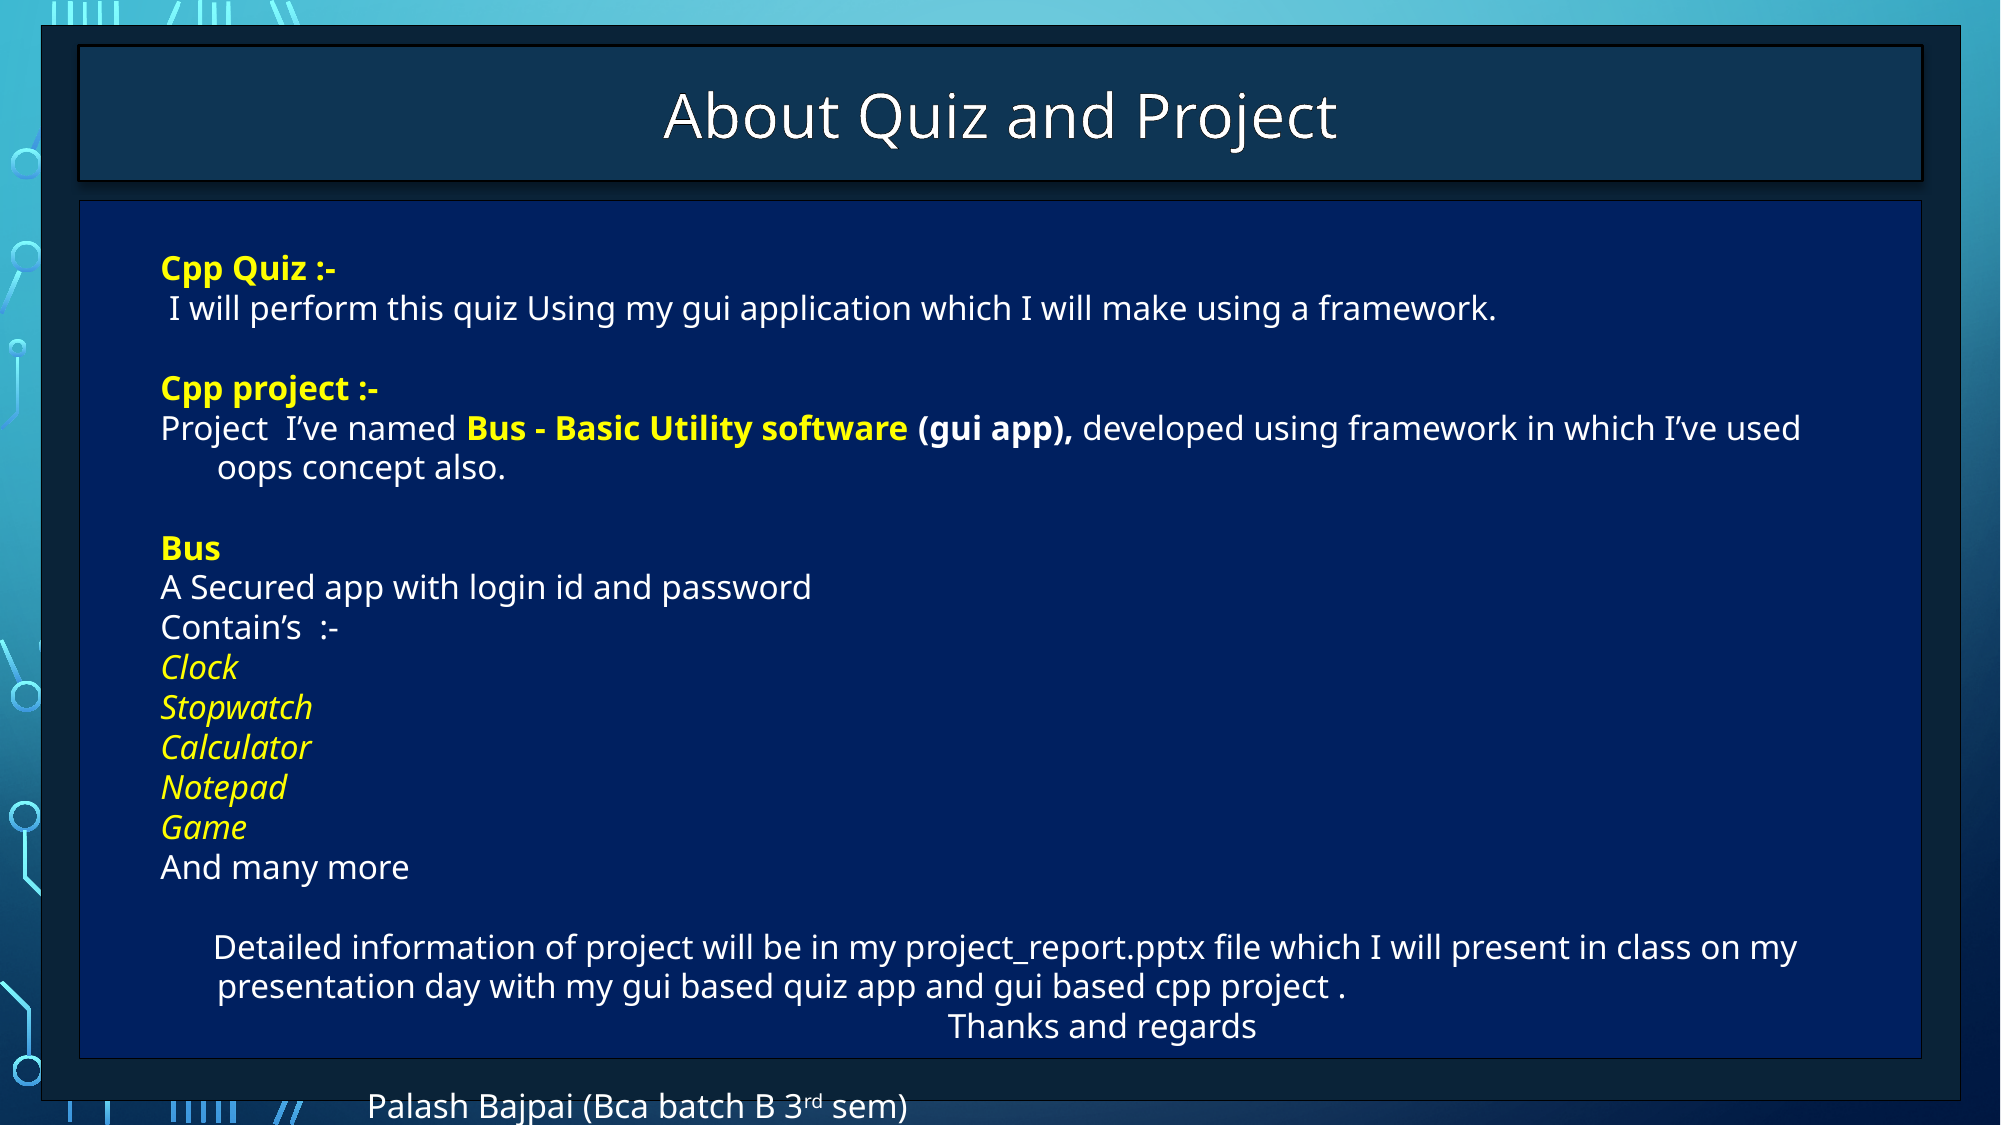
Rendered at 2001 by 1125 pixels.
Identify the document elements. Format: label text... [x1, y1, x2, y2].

text_box [40, 24, 1962, 1101]
text_box About Quiz and Project [77, 44, 1924, 182]
text_box Cpp Quiz :- I will perform this quiz Using my gui application which I will make using a framework. Cpp project :- Project I’ve named Bus - Basic Utility software (gui app), developed using framework in which I’ve used oops concept also. Bus A Secured app with login id and password Contain’s :- Clock Stopwatch Calculator Notepad Game And many more Detailed information of project will be in my project_report.pptx file which I will present in class on my presentation day with my gui based quiz app and gui based cpp project . Thanks and regards Palash Bajpai (Bca batch B 3rd sem) [145, 239, 1826, 1125]
text_box [78, 199, 1922, 1060]
